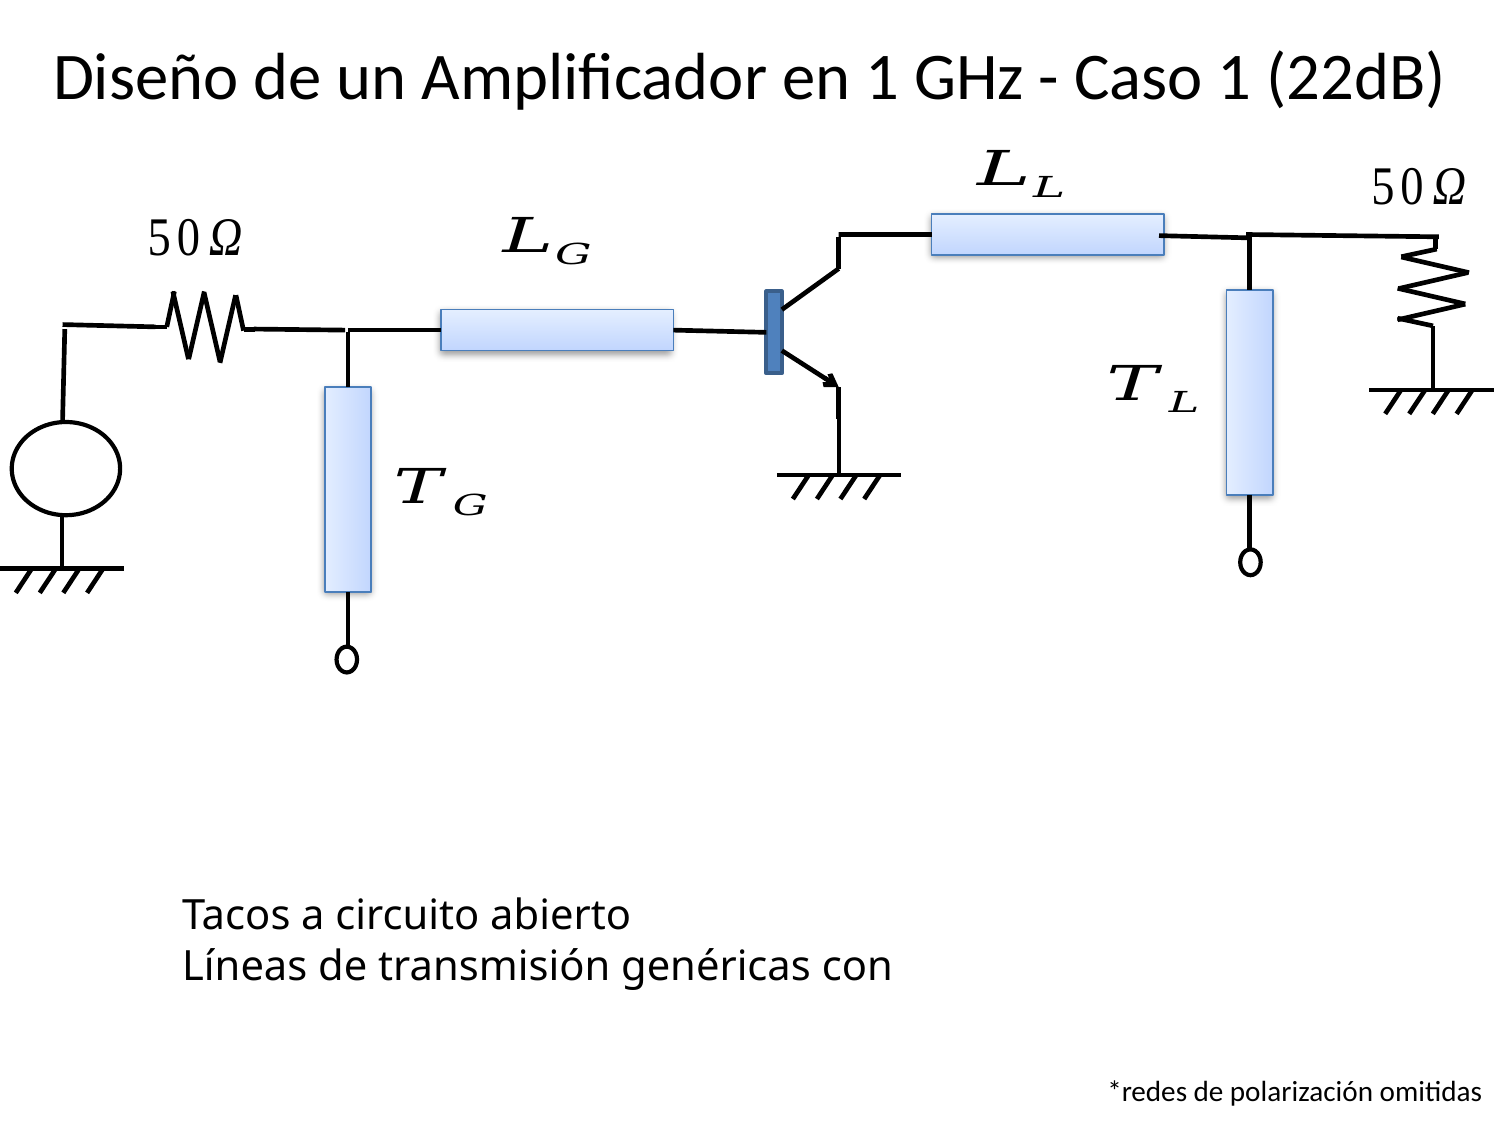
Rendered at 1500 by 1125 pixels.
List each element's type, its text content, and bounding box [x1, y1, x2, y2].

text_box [1274, 234, 1440, 238]
subtitle [7, 243, 1489, 1118]
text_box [1369, 334, 1494, 415]
text_box *redes de polarización omitidas [1092, 1065, 1498, 1115]
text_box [673, 329, 767, 333]
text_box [62, 324, 156, 328]
text_box [440, 309, 674, 351]
text_box Diseño de un Amplificador en 1 GHz - Caso 1 (22dB) [0, 13, 1500, 133]
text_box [0, 512, 125, 594]
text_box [324, 332, 372, 673]
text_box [1226, 234, 1274, 576]
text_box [766, 236, 839, 420]
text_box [1383, 251, 1484, 324]
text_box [155, 291, 256, 364]
text_box [931, 213, 1165, 256]
text_box [9, 419, 123, 511]
subtitle [7, 137, 1489, 511]
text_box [776, 418, 902, 500]
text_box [1158, 235, 1224, 239]
